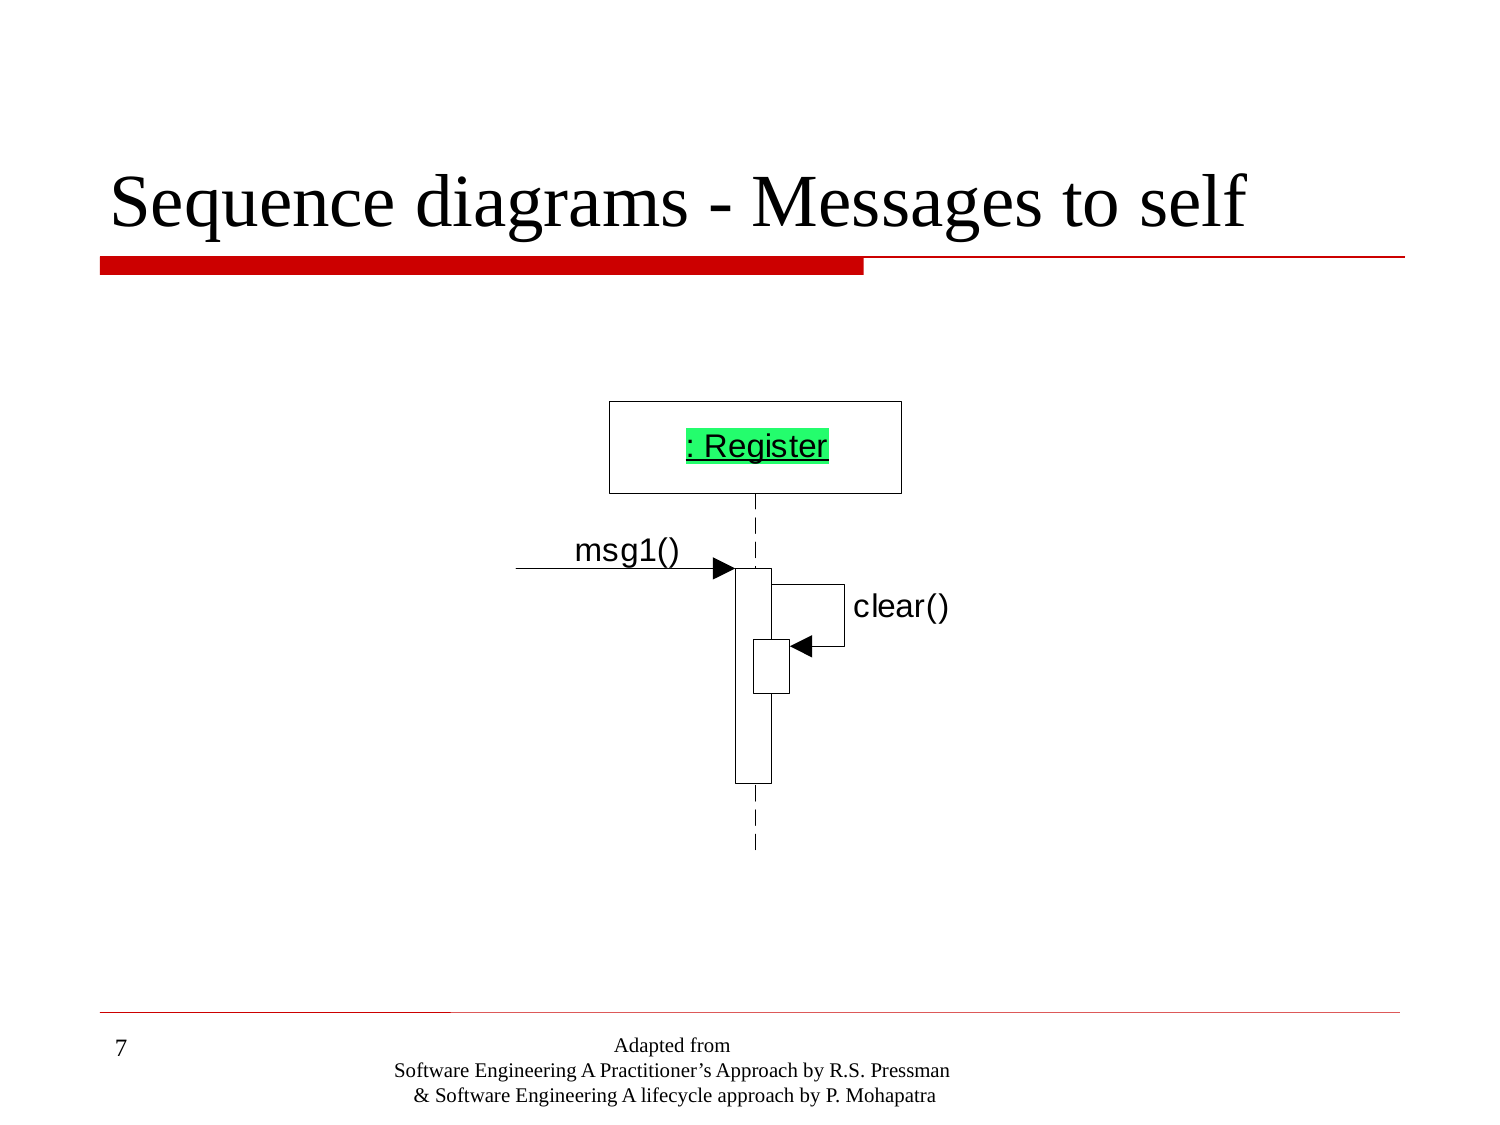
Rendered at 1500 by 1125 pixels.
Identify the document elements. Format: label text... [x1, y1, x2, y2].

title Sequence diagrams - Messages to self [94, 50, 1407, 250]
slide_number 7 [99, 1024, 425, 1103]
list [499, 399, 988, 861]
footer Adapted from Software Engineering A Practitioner’s Approach by R.S. Pressman & Software Engineering A lifecycle approach by P. Mohapatra [362, 1024, 988, 1088]
